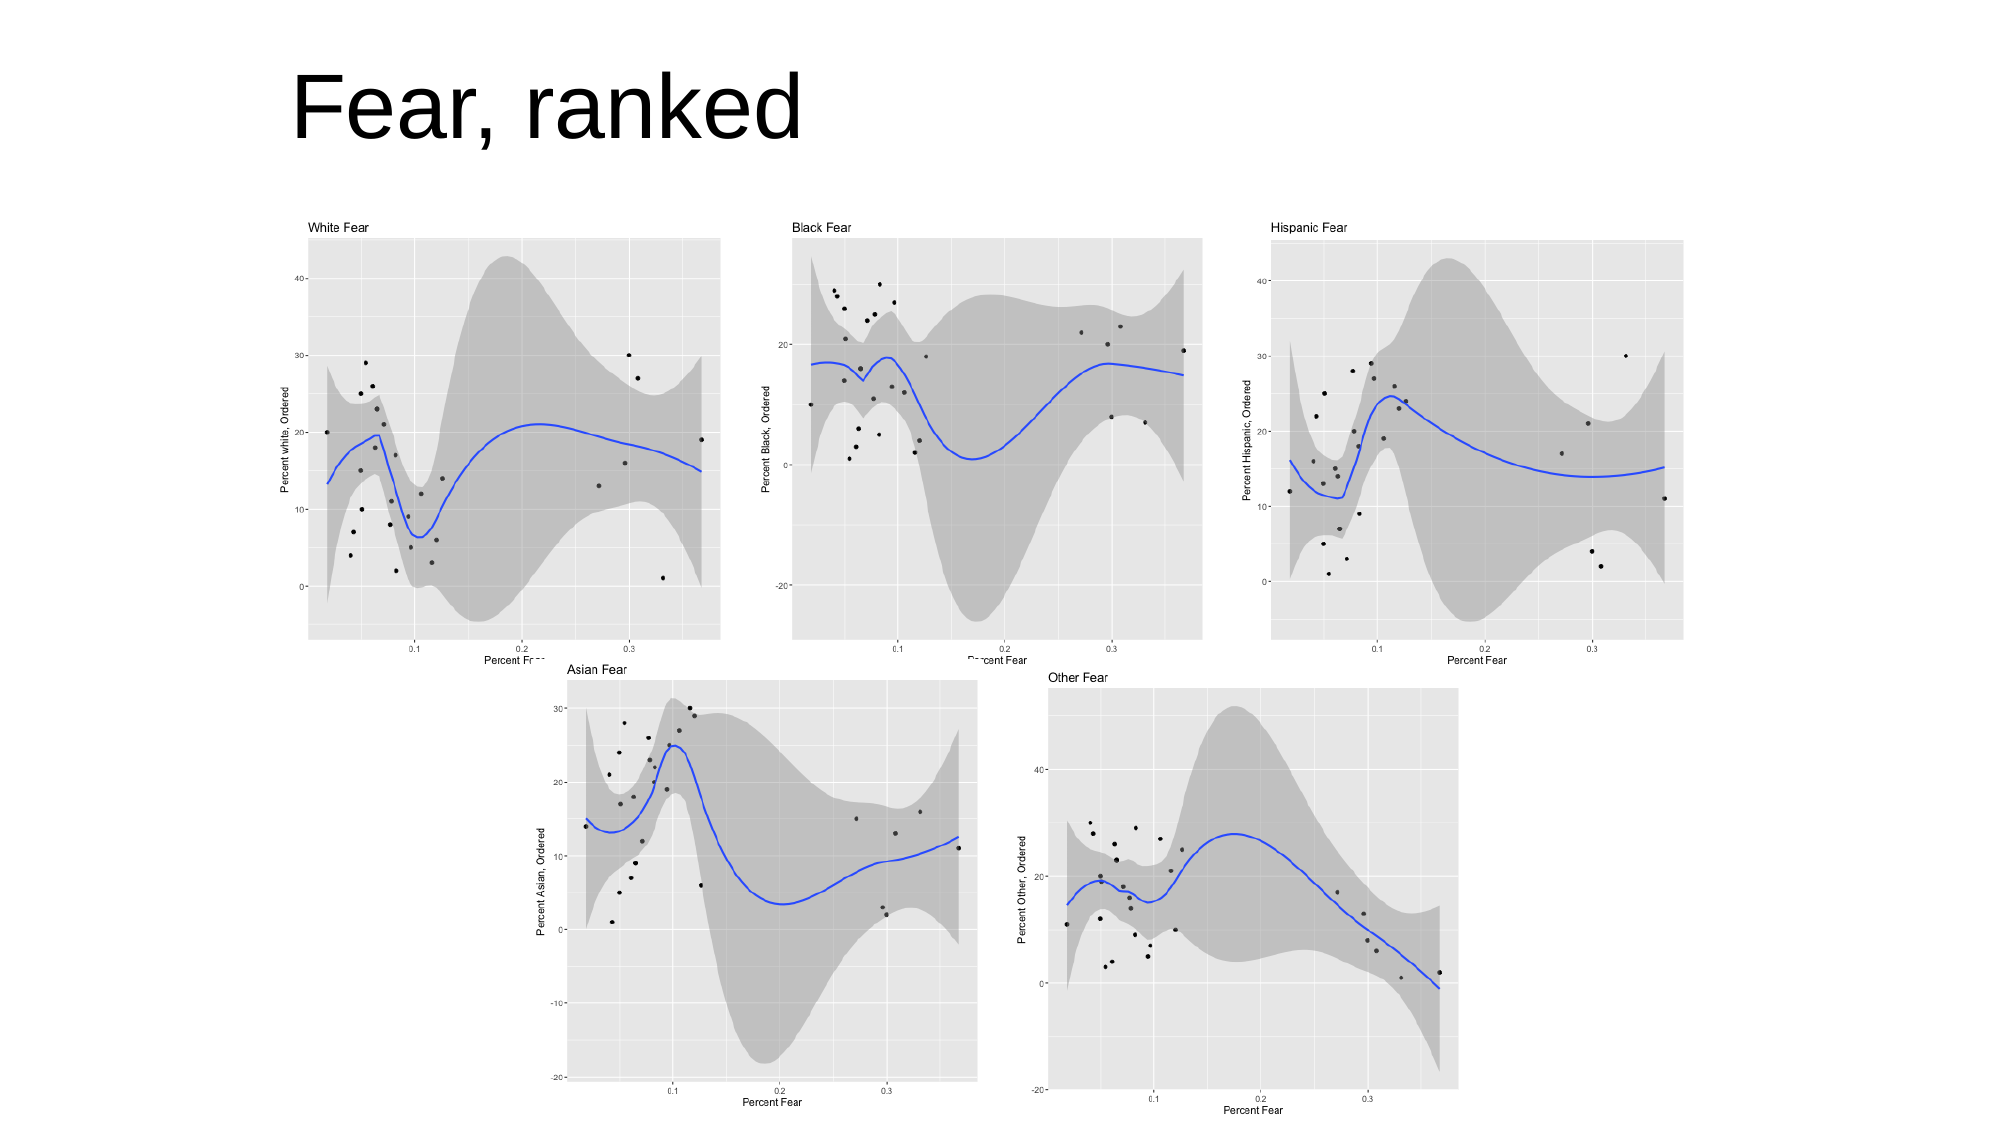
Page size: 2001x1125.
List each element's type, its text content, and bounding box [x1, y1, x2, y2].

title Fear, ranked [275, 0, 1763, 218]
picture [274, 217, 1688, 1118]
